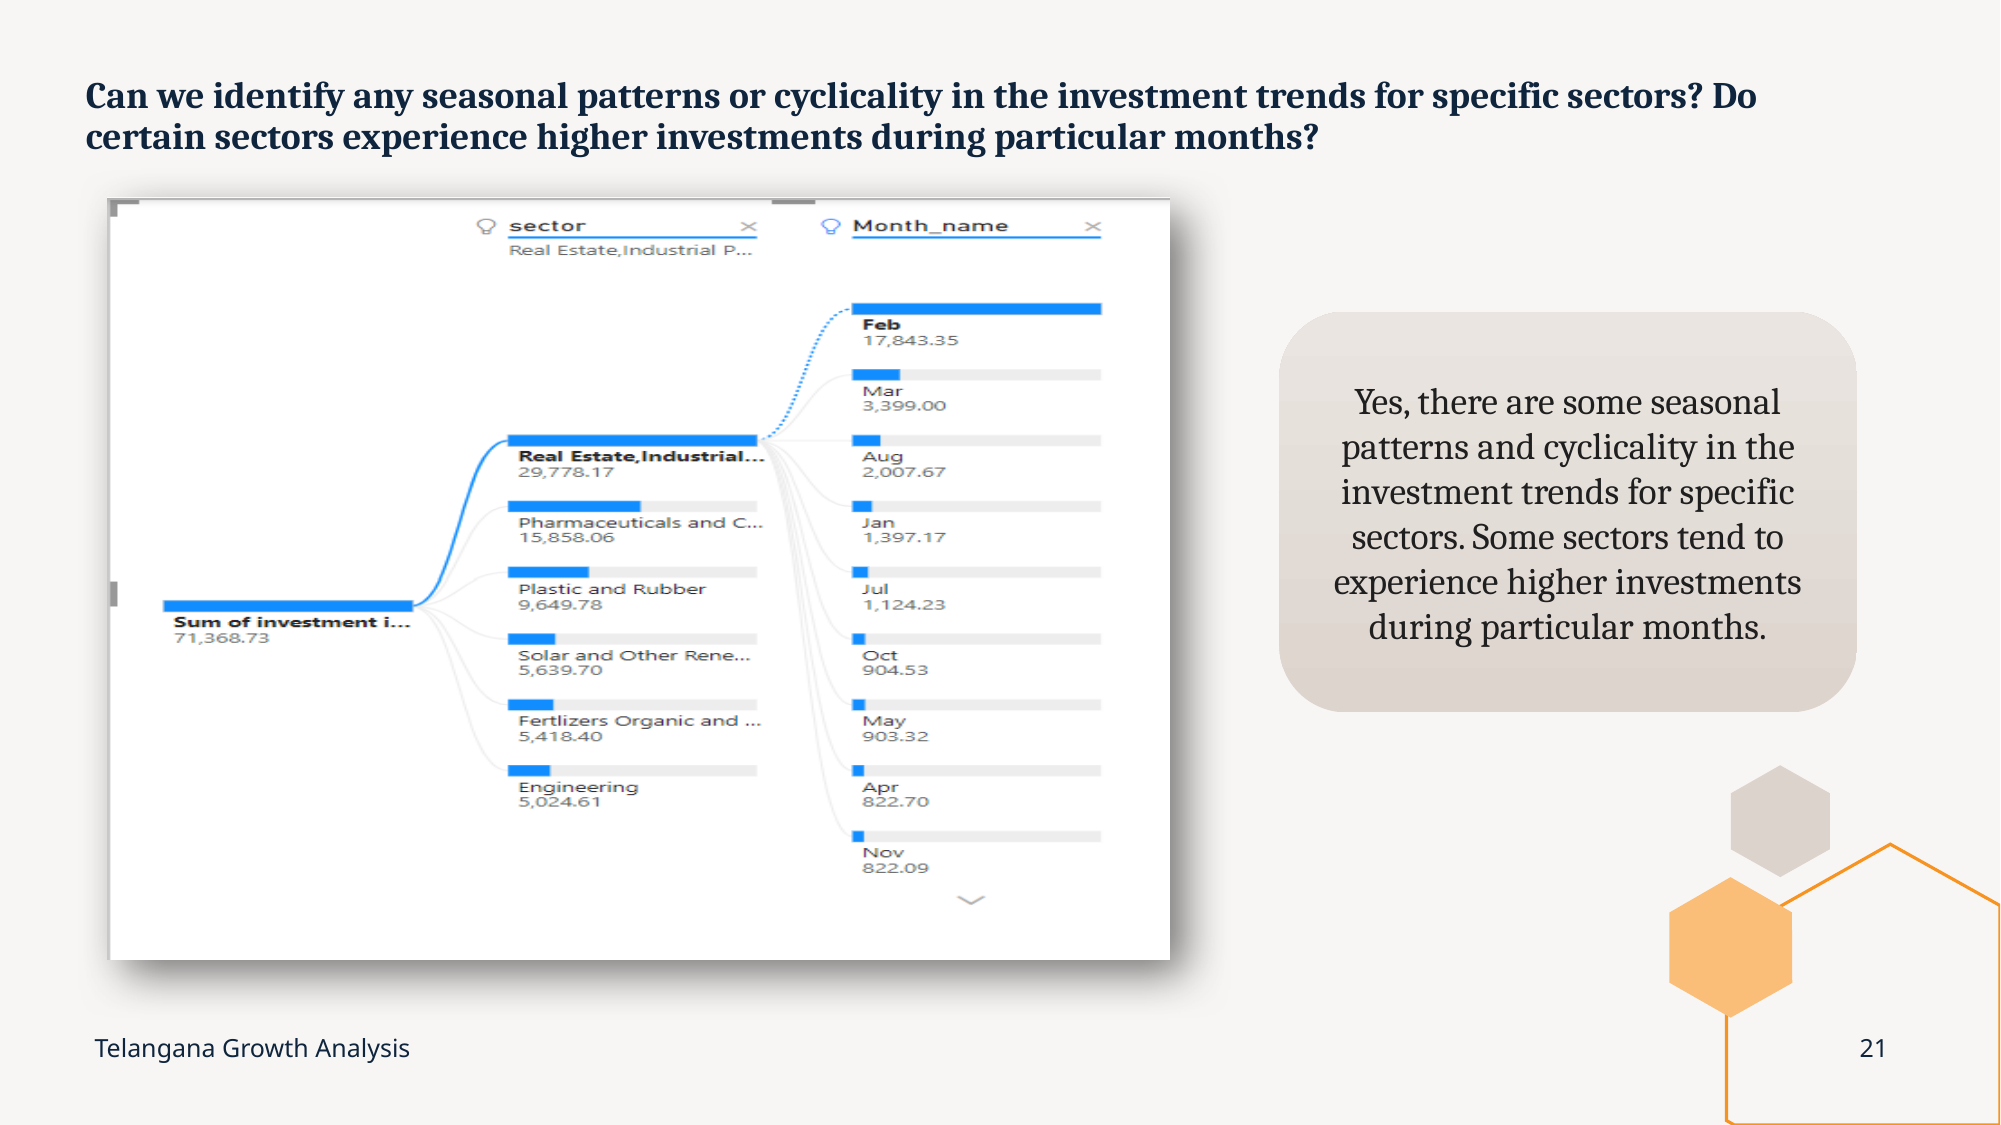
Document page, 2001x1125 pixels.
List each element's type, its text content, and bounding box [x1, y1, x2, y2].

footer Telangana Growth Analysis [79, 1020, 755, 1080]
picture [107, 197, 1170, 960]
title Can we identify any seasonal patterns or cyclicality in the investment trends for specific sectors? Do certain sectors experience higher investments during particular months? [70, 69, 1858, 209]
text_box Yes, there are some seasonal patterns and cyclicality in the investment trends for specific sectors. Some sectors tend to experience higher investments during particular months. [1279, 311, 1858, 713]
slide_number 21 [1836, 1020, 1912, 1080]
